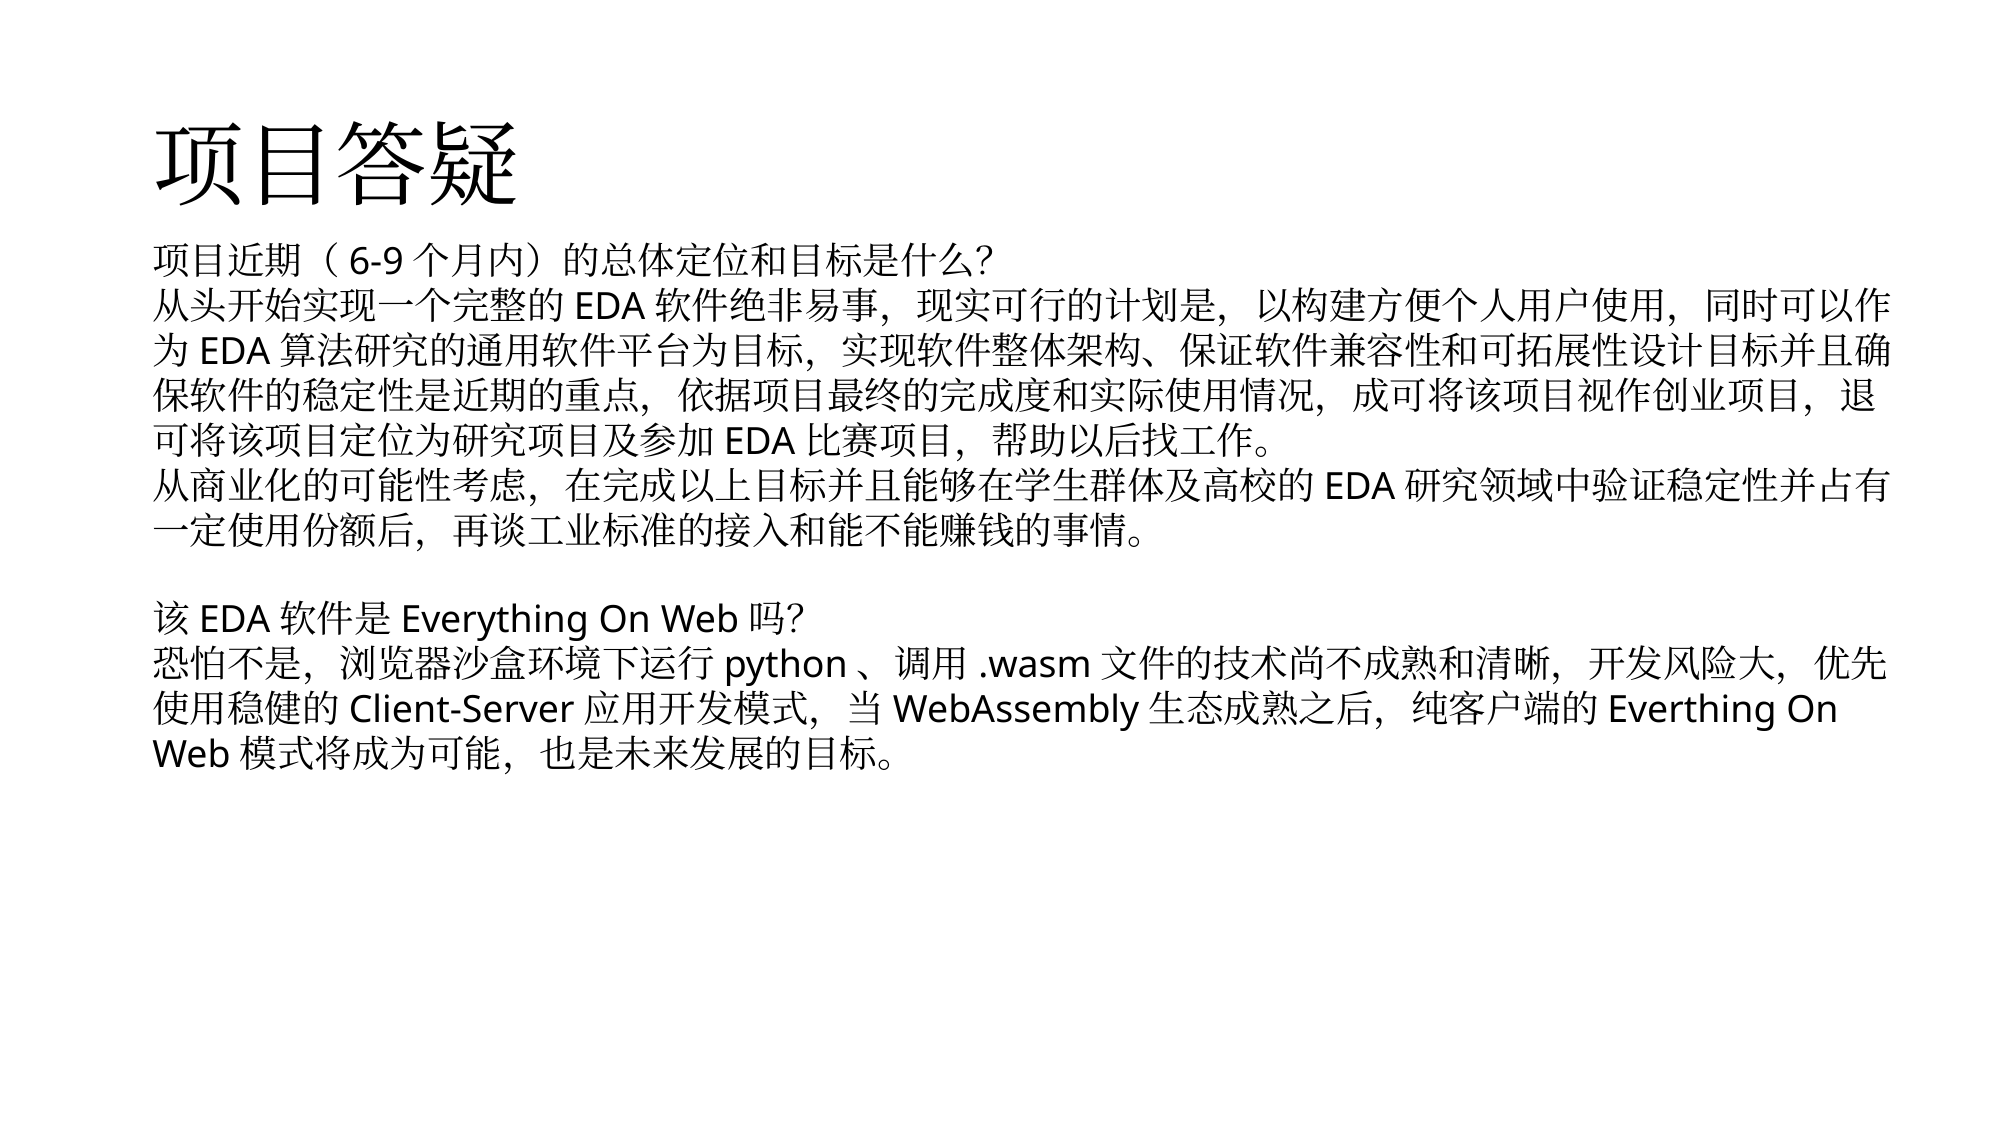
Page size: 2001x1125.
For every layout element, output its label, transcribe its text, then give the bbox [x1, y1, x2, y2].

text_box 项目近期（6-9个月内）的总体定位和目标是什么？ 从头开始实现一个完整的EDA软件绝非易事，现实可行的计划是，以构建方便个人用户使用，同时可以作为EDA算法研究的通用软件平台为目标，实现软件整体架构、保证软件兼容性和可拓展性设计目标并且确保软件的稳定性是近期的重点，依据项目最终的完成度和实际使用情况，成可将该项目视作创业项目，退可将该项目定位为研究项目及参加EDA比赛项目，帮助以后找工作。 从商业化的可能性考虑，在完成以上目标并且能够在学生群体及高校的EDA研究领域中验证稳定性并占有一定使用份额后，再谈工业标准的接入和能不能赚钱的事情。 [137, 229, 1920, 560]
title 项目答疑 [137, 59, 1863, 229]
text_box 该EDA软件是Everything On Web吗？ 恐怕不是，浏览器沙盒环境下运行python、调用.wasm文件的技术尚不成熟和清晰，开发风险大，优先使用稳健的Client-Server应用开发模式，当WebAssembly生态成熟之后，纯客户端的Everthing On Web模式将成为可能，也是未来发展的目标。 跨平台EDA工具开发难度很大，这也是Synopsys等商业软件一般都只做Linux的重要原因之一。在现实困难和有限人力的双重夹击下，Everything On Web可能是最好的解决办法，除了本身就基于Web实现的跨平台GUI图形界面之外，将Python解释器、Rust/C/C++二进制代码全部移到Web环境之中，从而只需考虑浏览器和WebAssembly“沙盒”运行时，大大节省开发精力，同时还能保证用户体验和跨平台使用的特性。 Everything On Web同样存在独特挑战，期待能够在这条路径上披荆斩棘、收获颇丰。 [137, 587, 1907, 1125]
